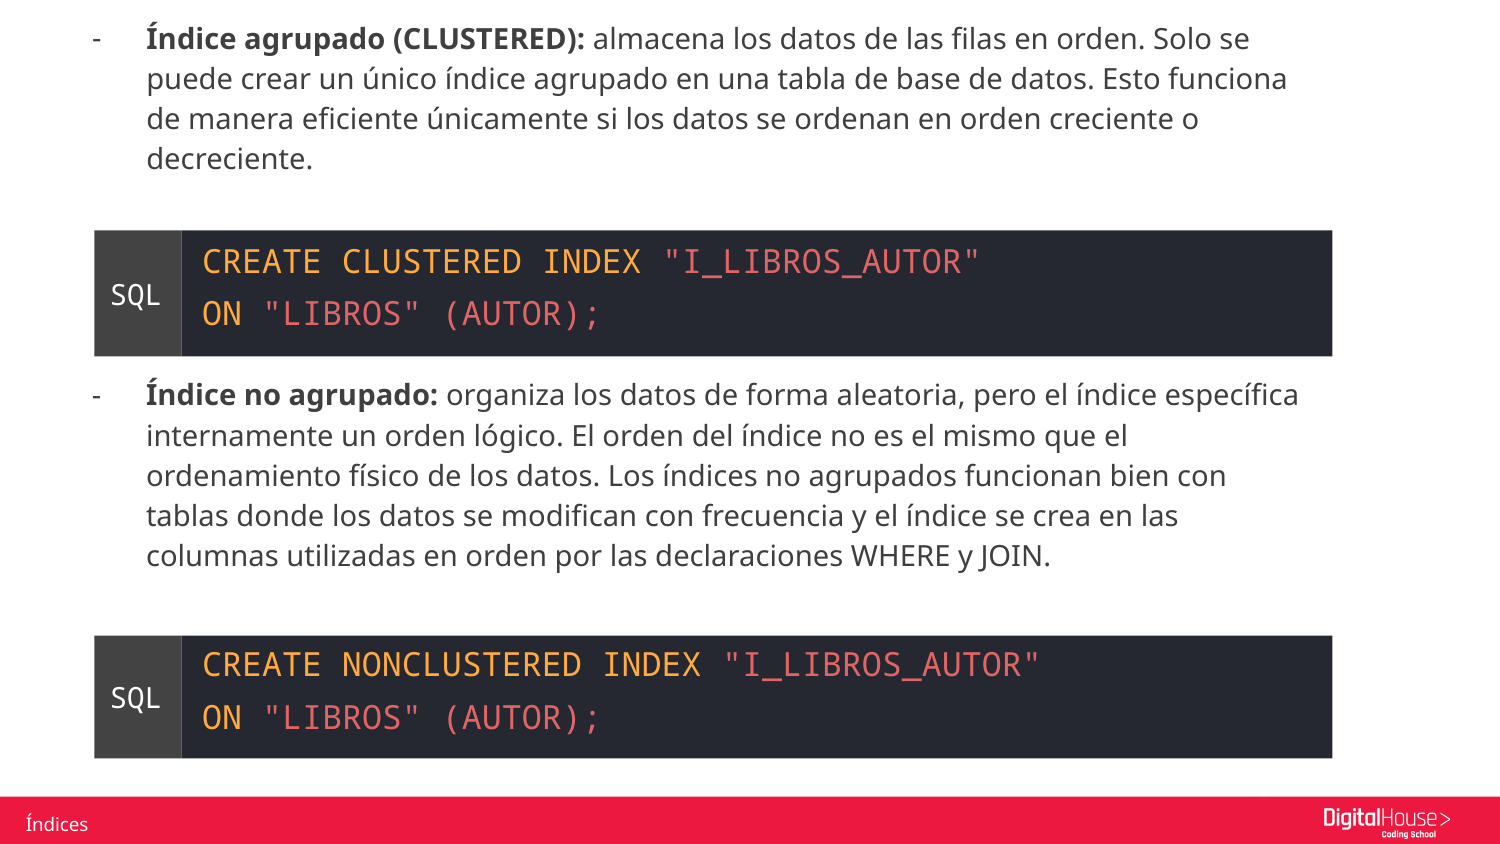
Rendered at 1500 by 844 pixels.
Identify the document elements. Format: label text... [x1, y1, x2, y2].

text_box Índice no agrupado: organiza los datos de forma aleatoria, pero el índice específica internamente un orden lógico. El orden del índice no es el mismo que el ordenamiento físico de los datos. Los índices no agrupados funcionan bien con tablas donde los datos se modifican con frecuencia y el índice se crea en las columnas utilizadas en orden por las declaraciones WHERE y JOIN. [56, 356, 1333, 614]
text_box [94, 635, 1333, 759]
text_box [94, 230, 1333, 357]
picture [1324, 808, 1450, 839]
picture [0, 0, 1500, 796]
list Índice agrupado (CLUSTERED): almacena los datos de las filas en orden. Solo se puede crear un único índice agrupado en una tabla de base de datos. Esto funciona de manera eficiente únicamente si los datos se ordenan en orden creciente o decreciente. [56, 0, 1333, 208]
